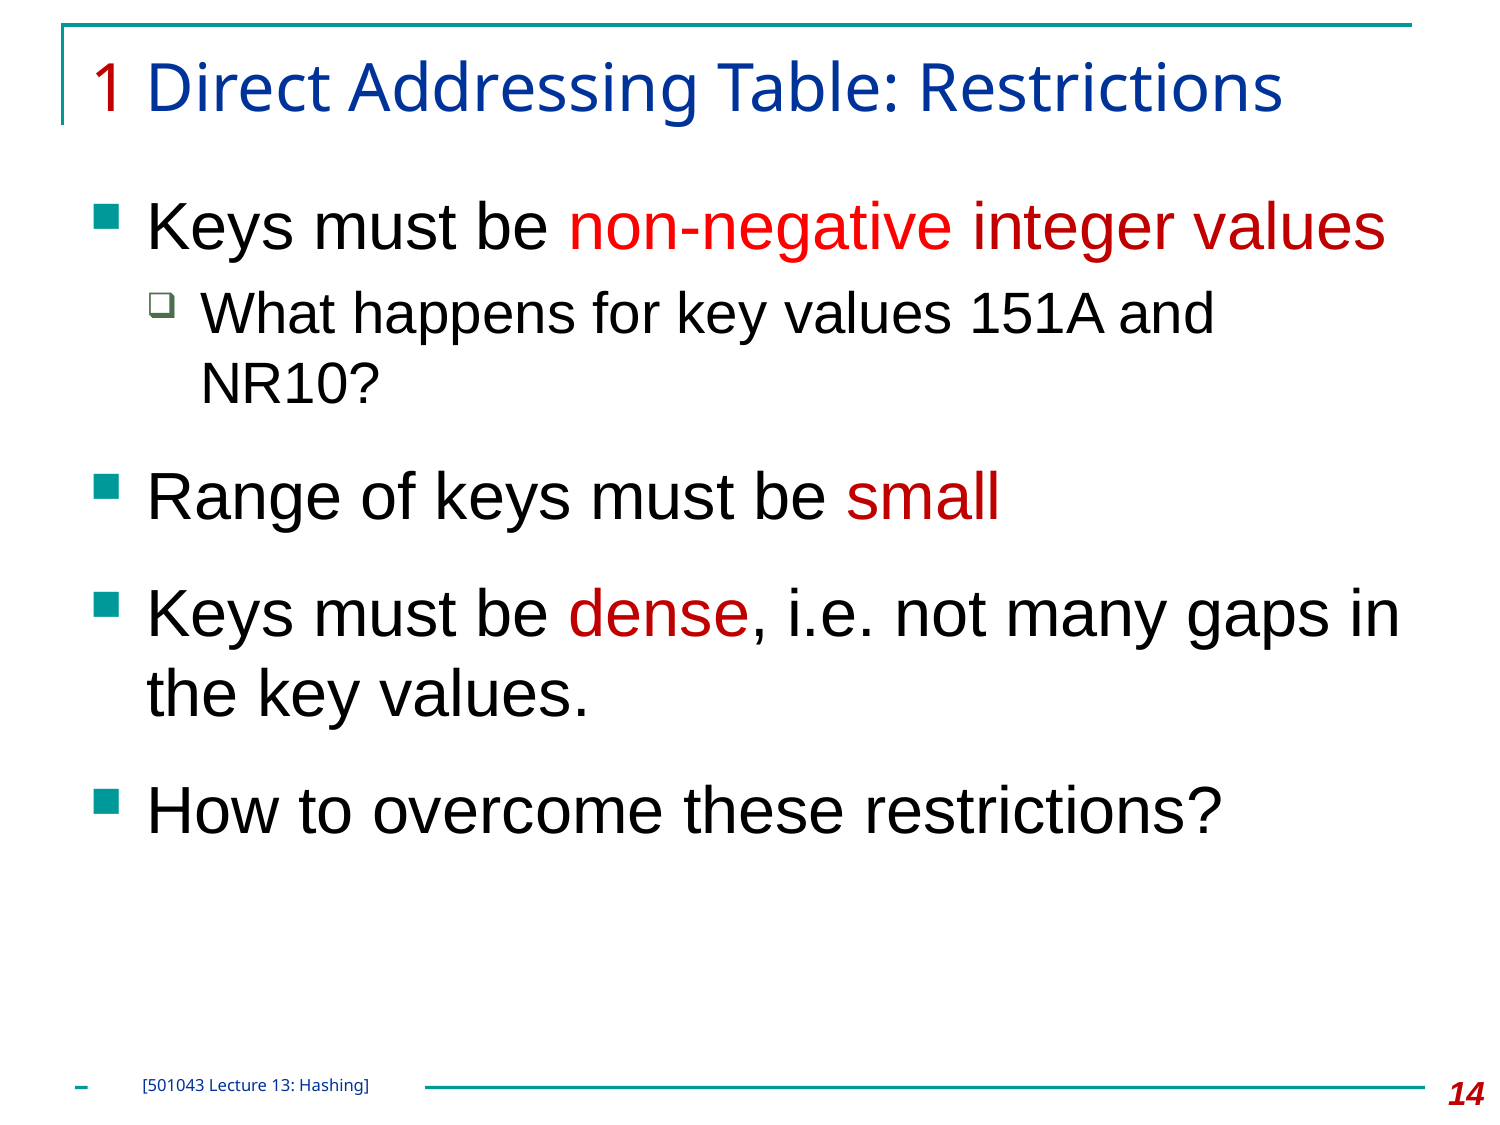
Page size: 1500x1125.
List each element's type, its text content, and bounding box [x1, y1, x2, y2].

slide_number 14 [1400, 1065, 1500, 1125]
title 1 Direct Addressing Table: Restrictions [74, 37, 1426, 168]
list Keys must be non-negative integer values What happens for key values 151A and NR10? Range of keys must be small Keys must be dense, i.e. not many gaps in the key values. How to overcome these restrictions? [74, 174, 1426, 1001]
text_box [501043 Lecture 13: Hashing] [87, 1074, 425, 1100]
